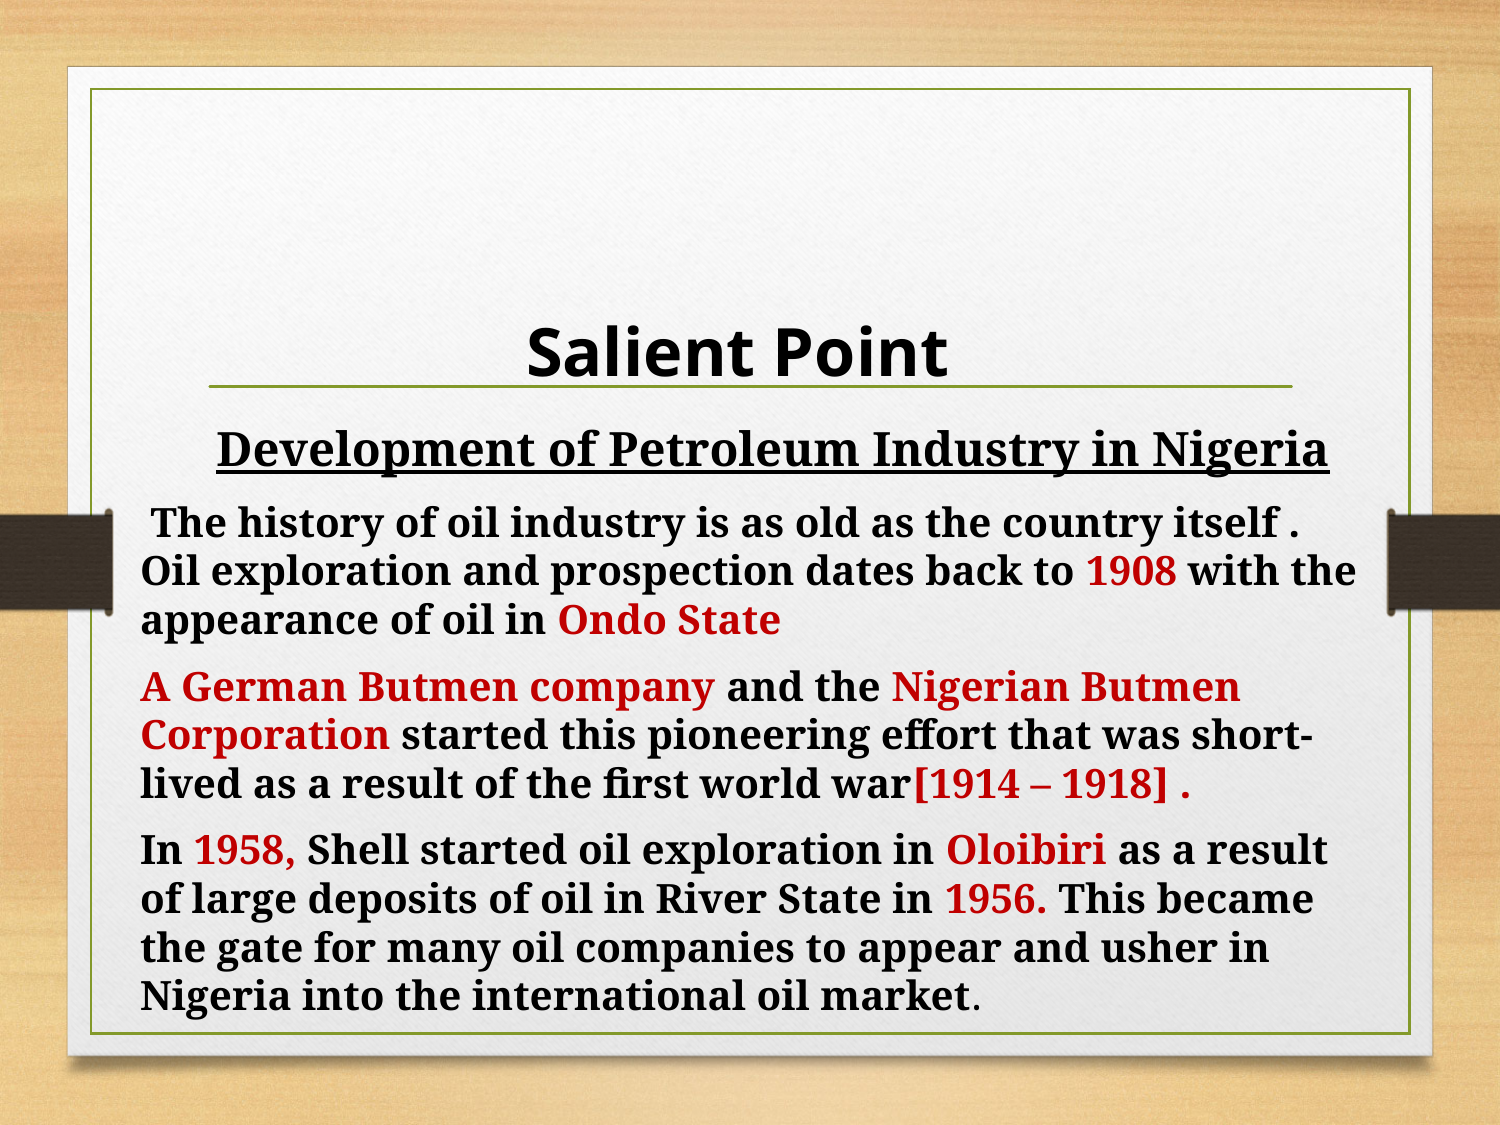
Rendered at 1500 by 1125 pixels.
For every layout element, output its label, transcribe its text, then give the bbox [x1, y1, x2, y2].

list Development of Petroleum Industry in Nigeria The history of oil industry is as old as the country itself . Oil exploration and prospection dates back to 1908 with the appearance of oil in Ondo State A German Butmen company and the Nigerian Butmen Corporation started this pioneering effort that was short-lived as a result of the first world war[1914 – 1918] . In 1958, Shell started oil exploration in Oloibiri as a result of large deposits of oil in River State in 1956. This became the gate for many oil companies to appear and usher in Nigeria into the international oil market. [124, 399, 1376, 1039]
picture [0, 0, 1500, 1125]
title Salient Point [129, 287, 1242, 399]
